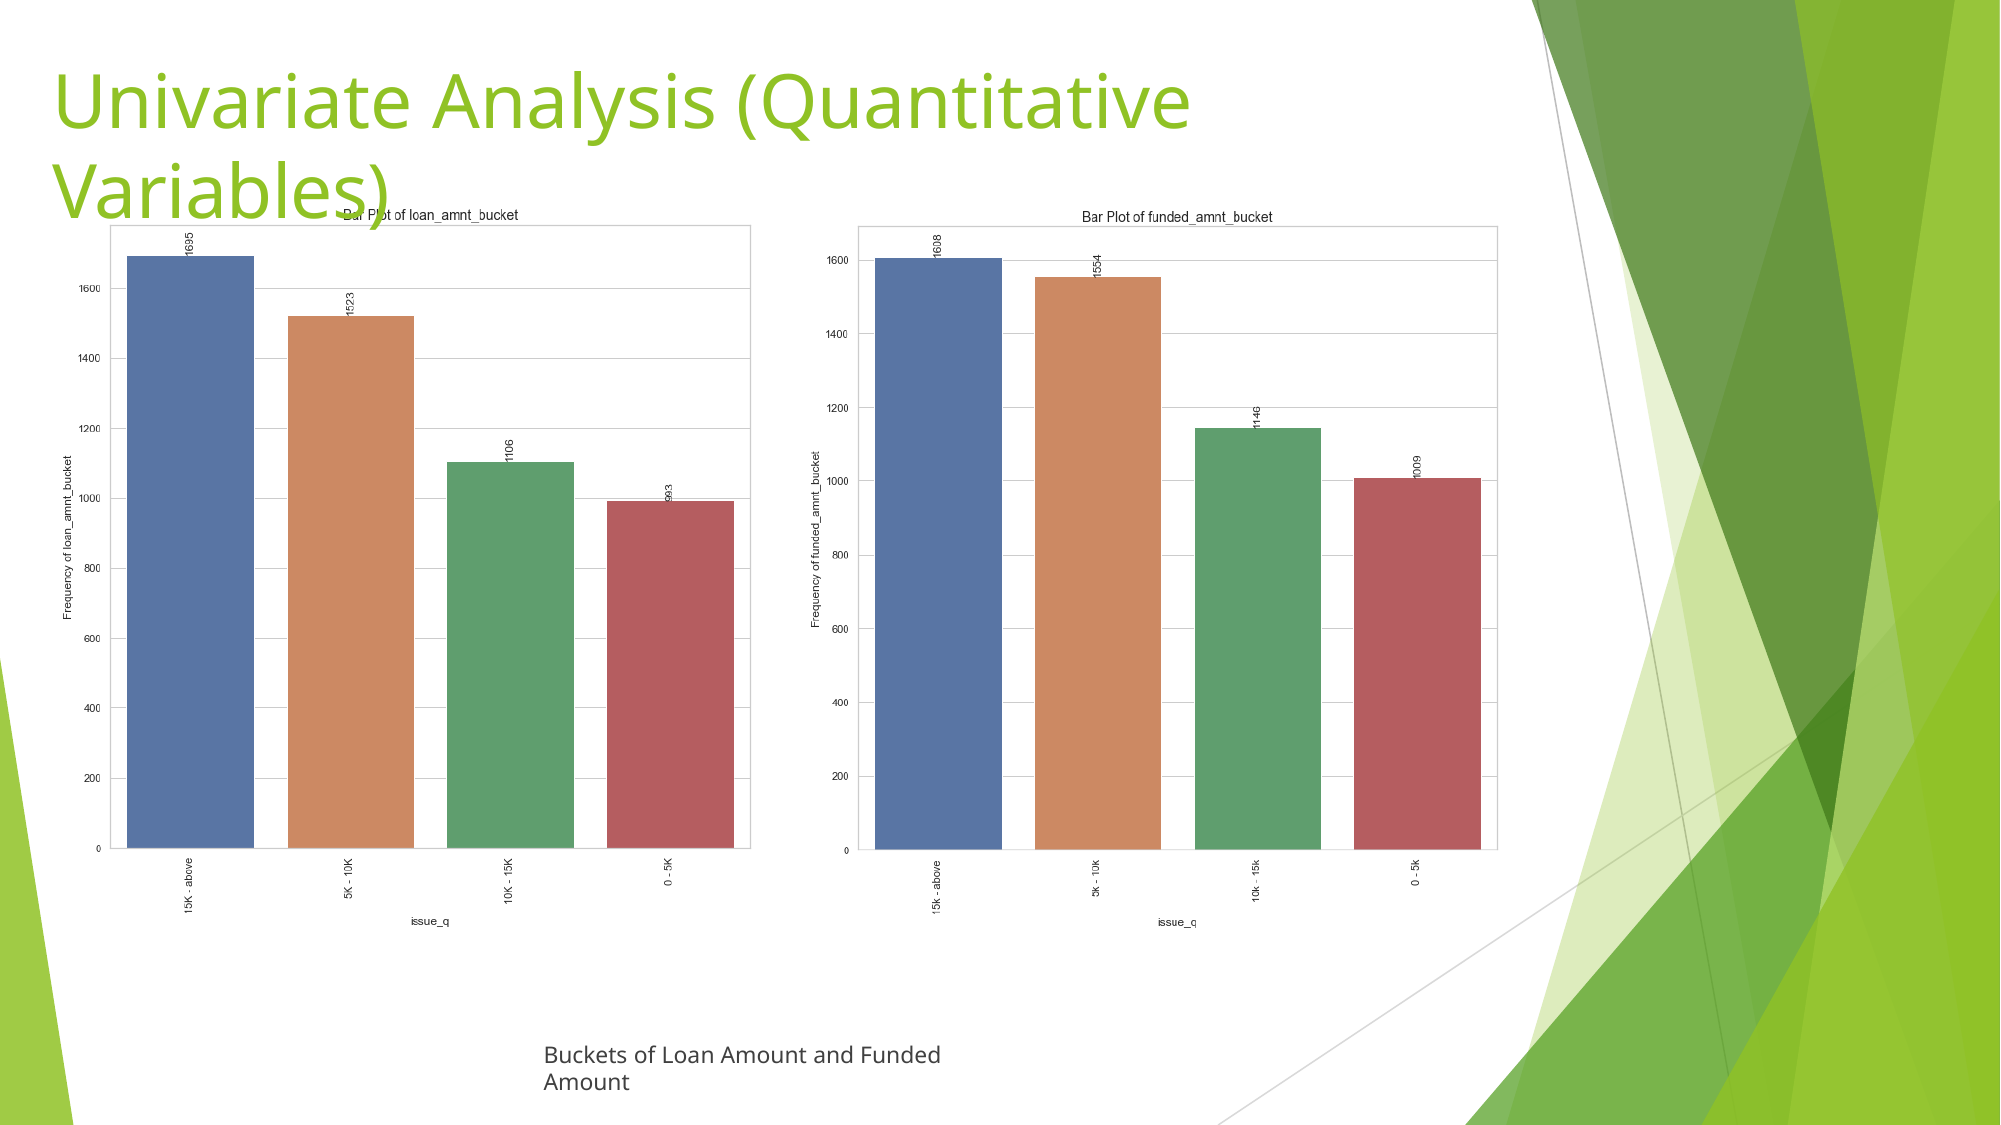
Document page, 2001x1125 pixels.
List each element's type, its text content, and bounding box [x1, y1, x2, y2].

text_box Buckets of Loan Amount and Funded Amount [541, 1038, 1007, 1096]
picture [57, 202, 756, 934]
title Univariate Analysis (Quantitative Variables) [50, 51, 1510, 242]
picture [805, 204, 1504, 934]
